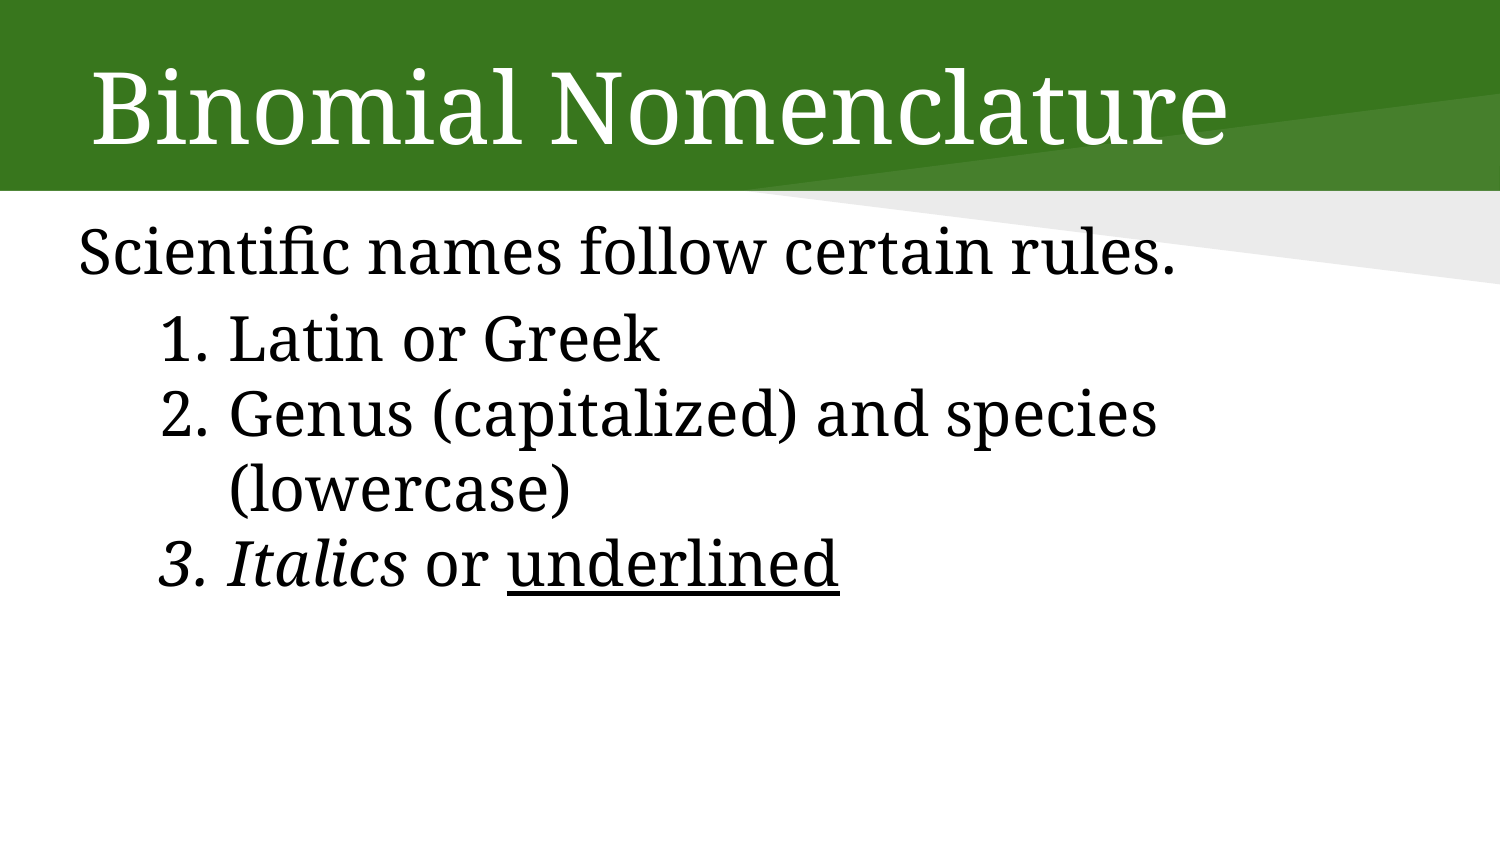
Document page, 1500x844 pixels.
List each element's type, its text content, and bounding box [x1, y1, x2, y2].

title Binomial Nomenclature [75, 33, 1425, 175]
list Scientific names follow certain rules. Latin or Greek Genus (capitalized) and species (lowercase) Italics or underlined [63, 196, 1446, 780]
